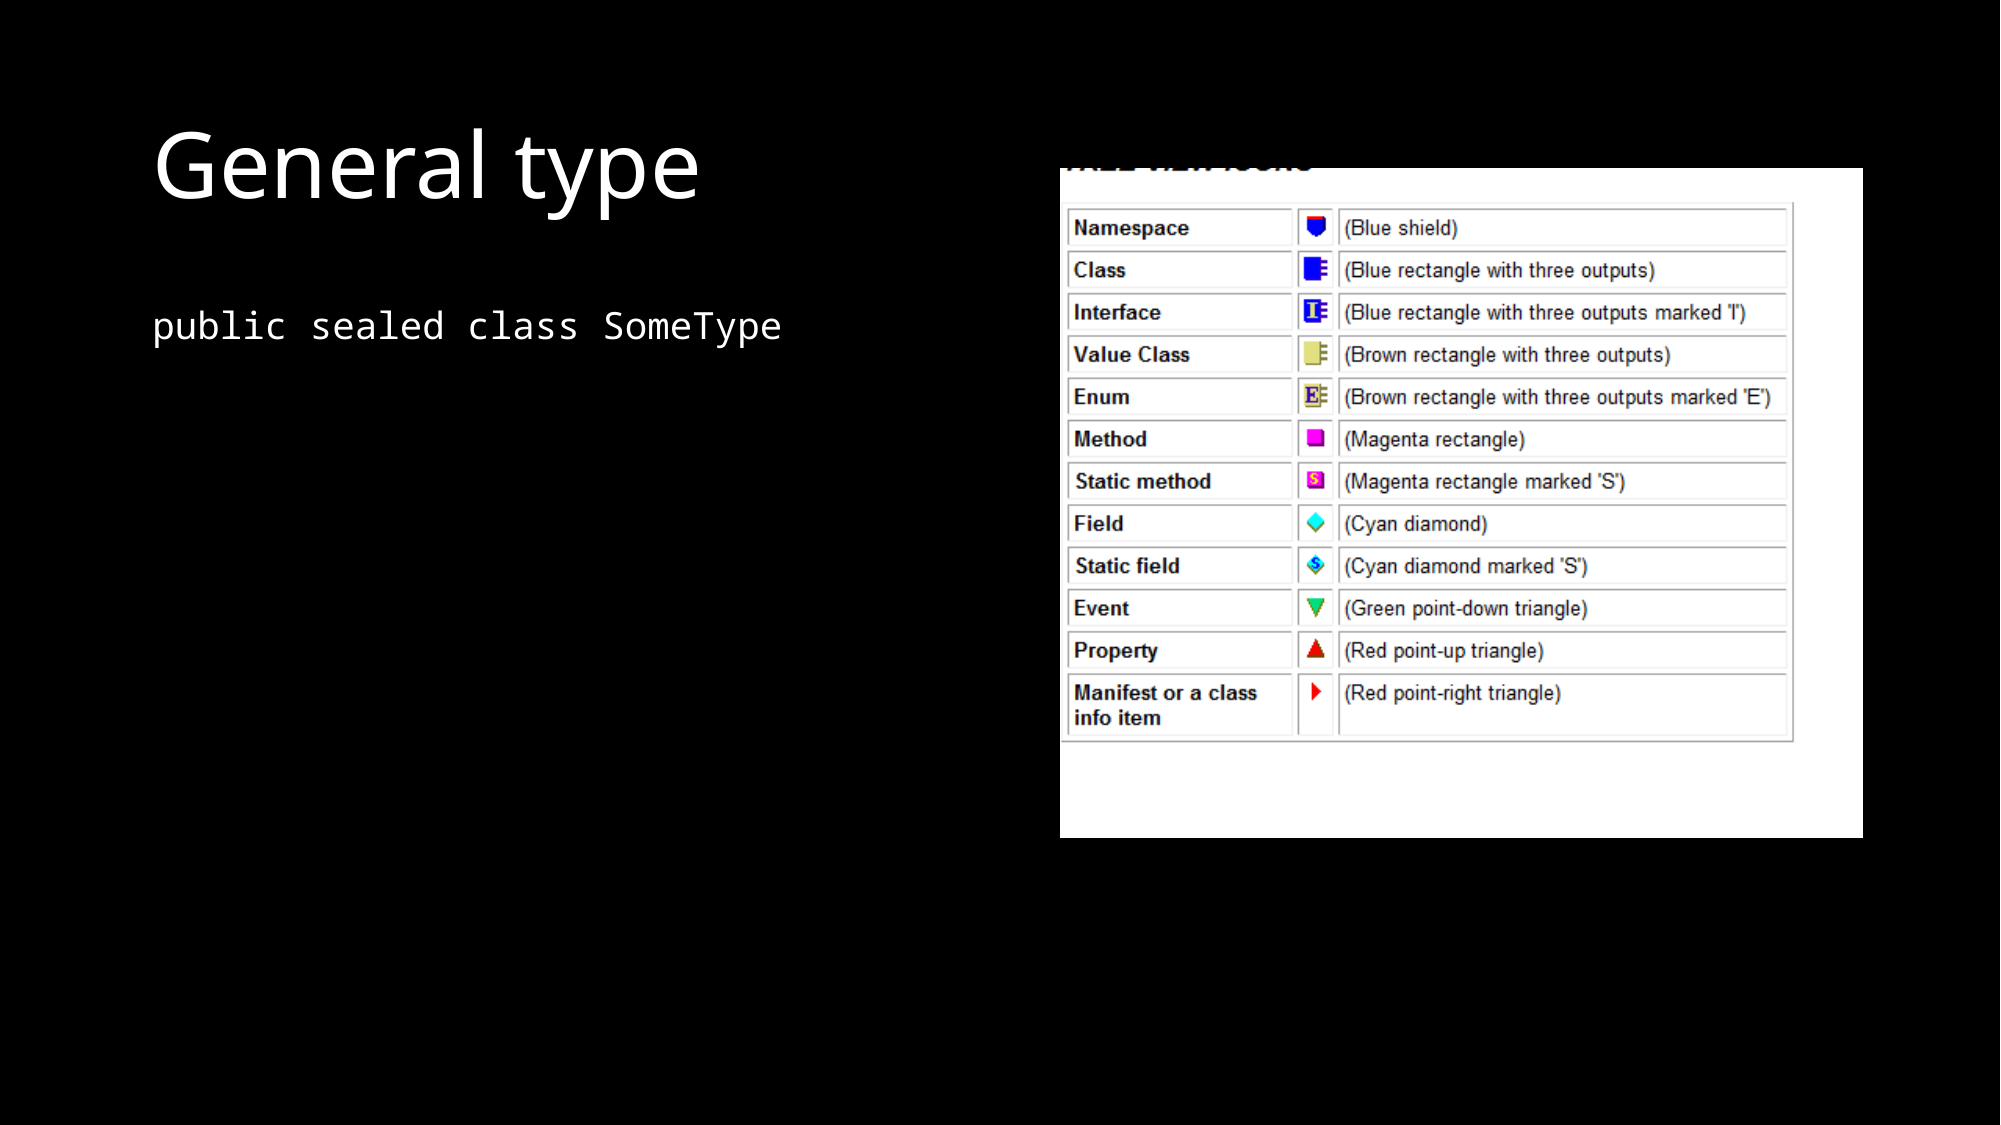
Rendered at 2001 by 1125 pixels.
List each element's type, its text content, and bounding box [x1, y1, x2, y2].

list public sealed class SomeType { } [137, 299, 1863, 1014]
picture [1060, 168, 1863, 838]
title General type [137, 59, 1863, 278]
